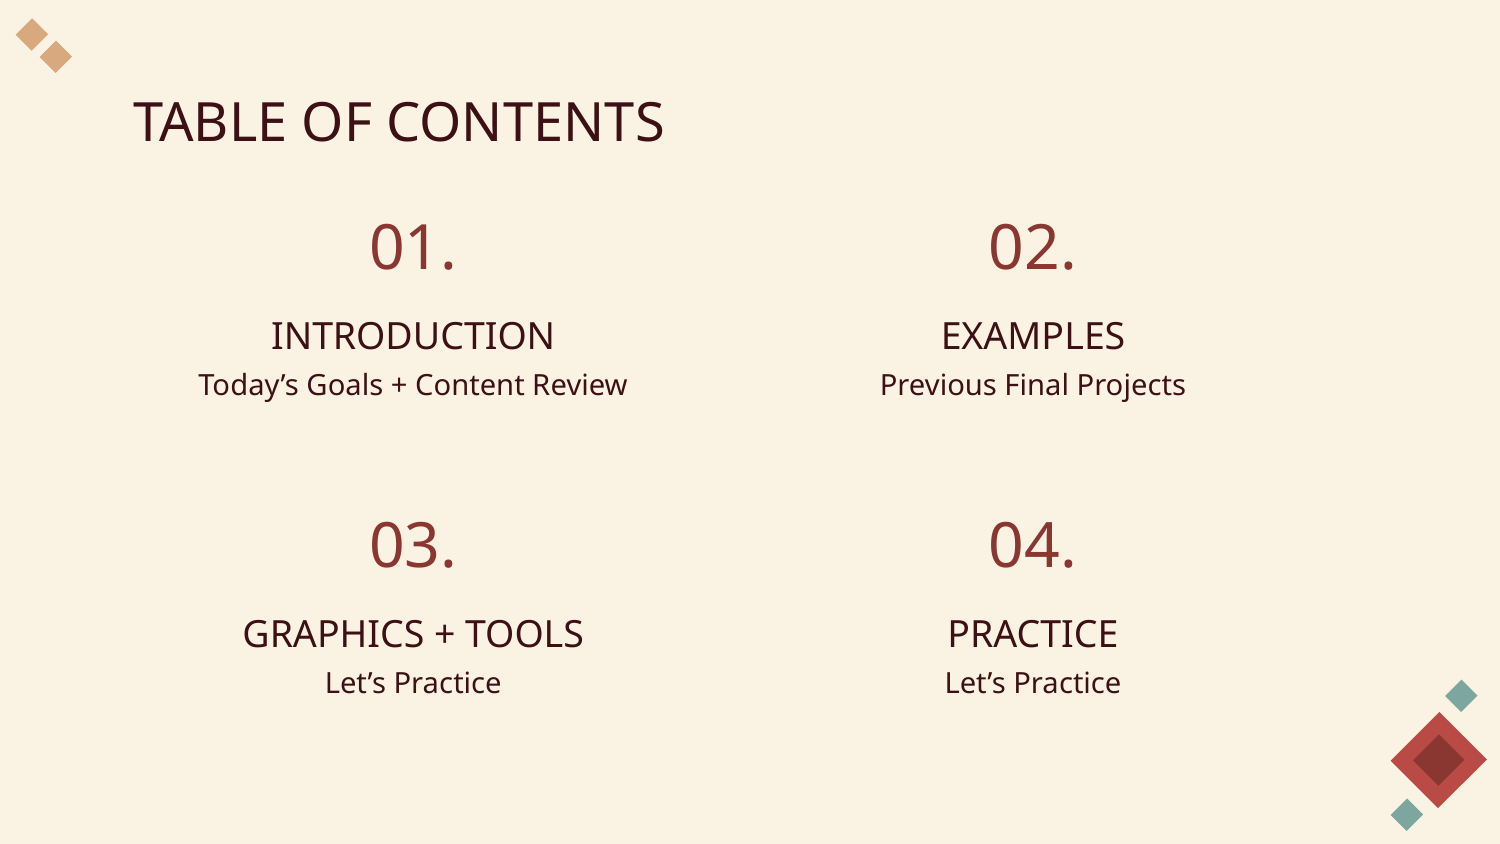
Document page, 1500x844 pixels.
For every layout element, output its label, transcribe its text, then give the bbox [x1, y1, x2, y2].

title PRACTICE [786, 572, 1280, 649]
title 01. [308, 195, 518, 294]
title INTRODUCTION [167, 274, 660, 351]
title EXAMPLES [786, 274, 1280, 351]
subtitle Previous Final Projects [786, 351, 1280, 431]
title 02. [928, 195, 1138, 294]
title TABLE OF CONTENTS [118, 72, 1382, 167]
subtitle Today’s Goals + Content Review [167, 351, 660, 431]
subtitle Let’s Practice [167, 649, 660, 729]
title 03. [308, 493, 518, 592]
title 04. [928, 493, 1138, 592]
subtitle Let’s Practice [786, 649, 1280, 729]
title GRAPHICS + TOOLS [167, 572, 660, 649]
